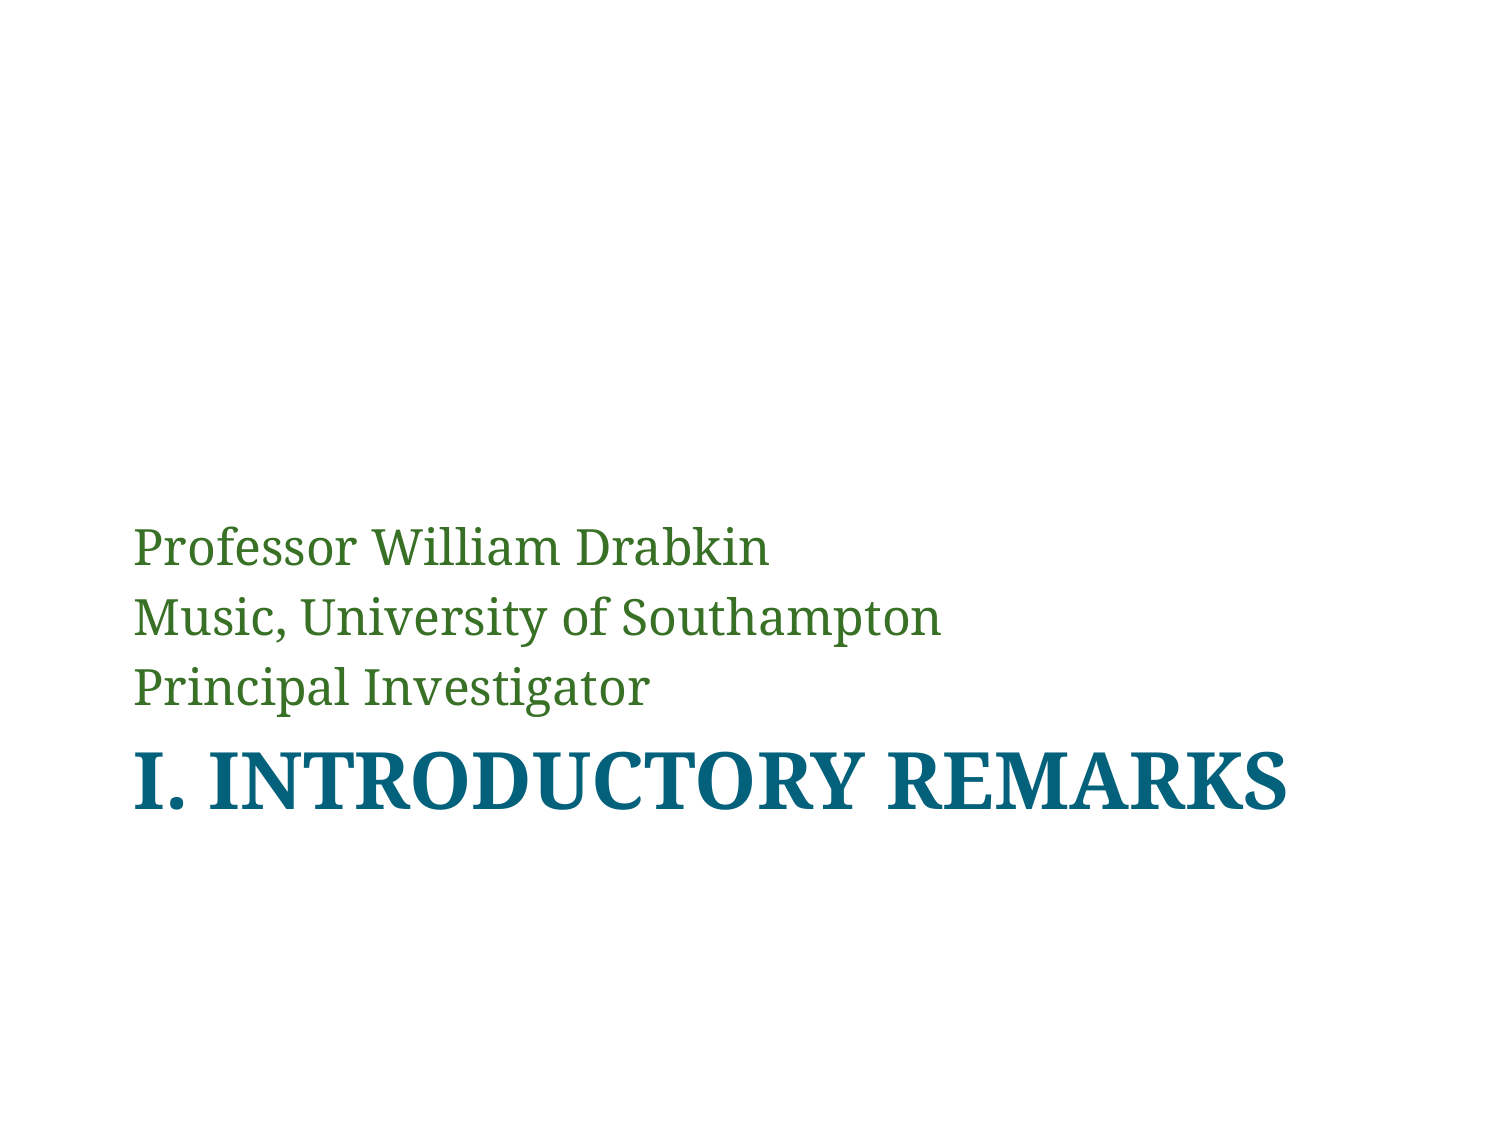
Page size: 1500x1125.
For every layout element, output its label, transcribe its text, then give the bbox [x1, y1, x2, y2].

list Professor William Drabkin Music, University of Southampton Principal Investigator [118, 476, 1394, 723]
title I. Introductory remarks [118, 723, 1394, 947]
